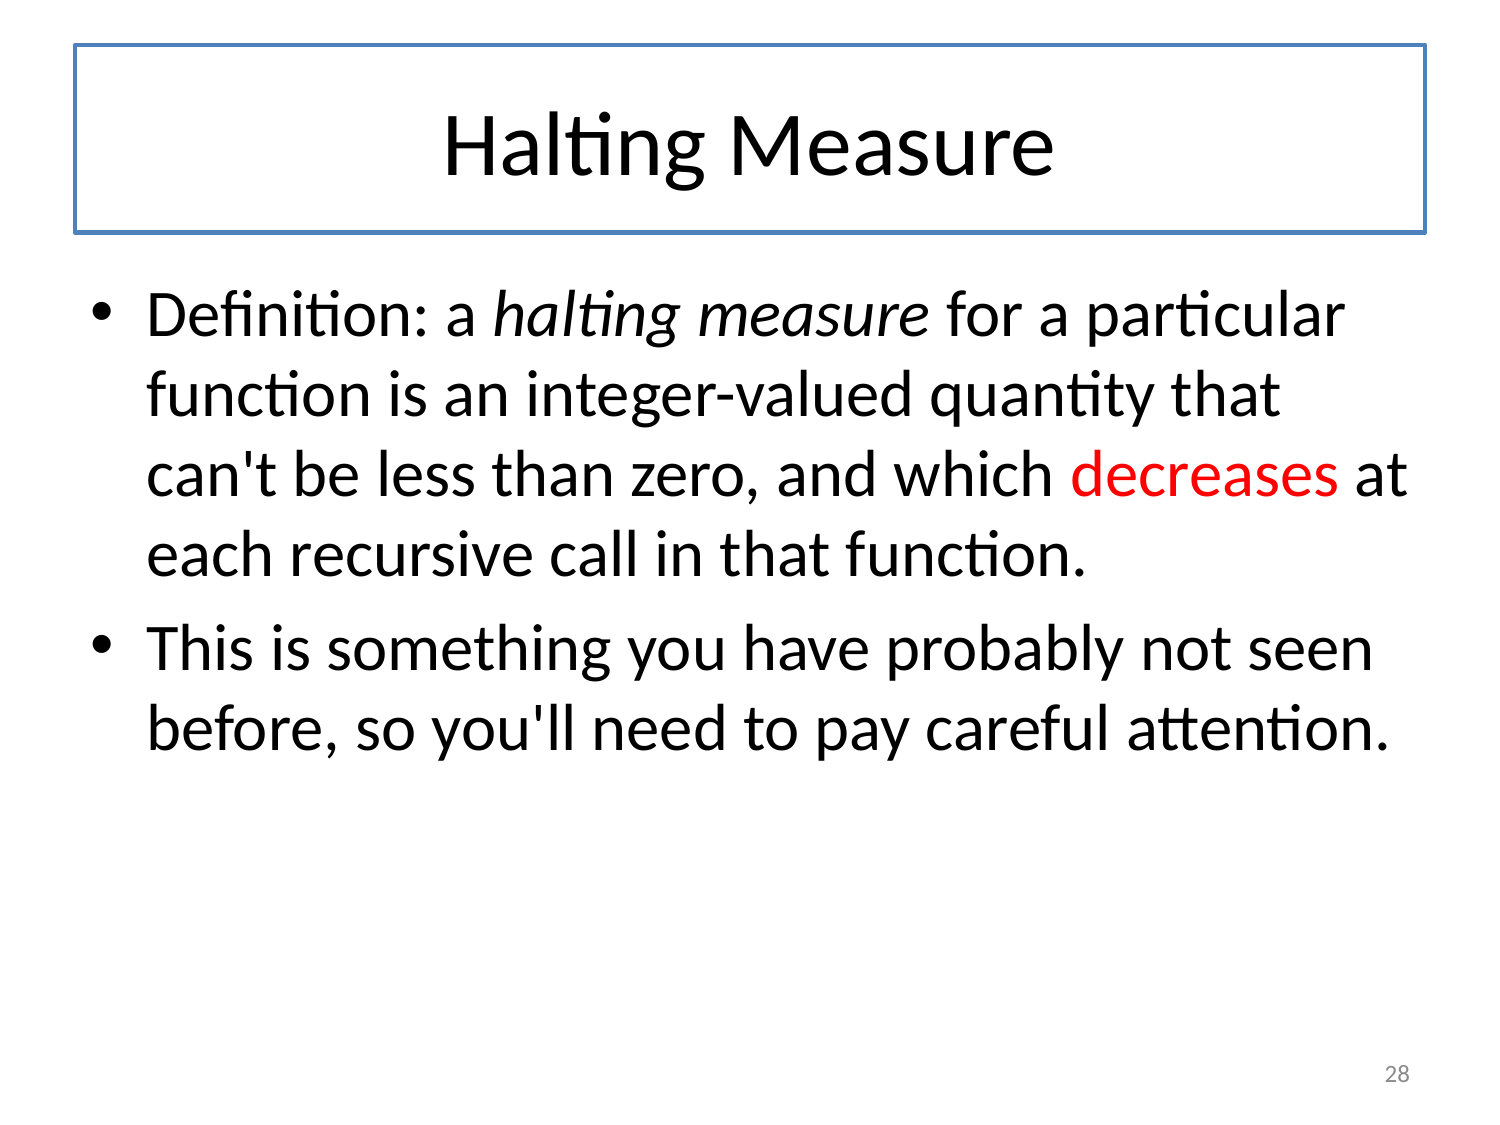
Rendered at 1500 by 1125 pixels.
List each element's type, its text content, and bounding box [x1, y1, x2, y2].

list Definition: a halting measure for a particular function is an integer-valued quantity that can't be less than zero, and which decreases at each recursive call in that function. This is something you have probably not seen before, so you'll need to pay careful attention. [75, 262, 1425, 1005]
slide_number 28 [1074, 1042, 1425, 1103]
title Halting Measure [73, 43, 1427, 235]
